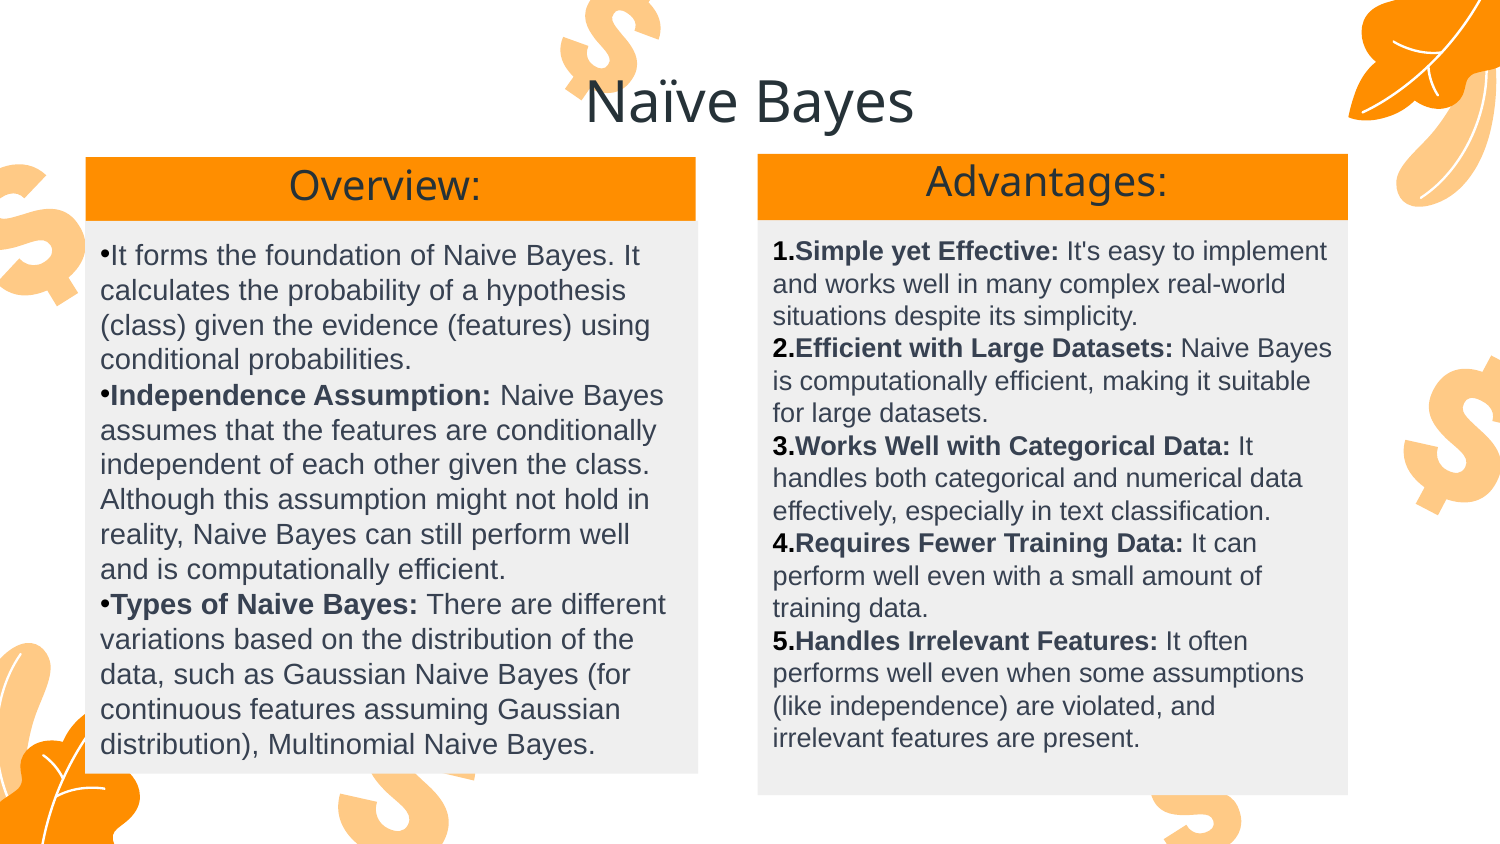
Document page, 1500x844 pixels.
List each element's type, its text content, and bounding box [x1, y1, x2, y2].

title Naïve Bayes [118, 49, 1382, 144]
text_box It forms the foundation of Naive Bayes. It calculates the probability of a hypothesis (class) given the evidence (features) using conditional probabilities. Independence Assumption: Naive Bayes assumes that the features are conditionally independent of each other given the class. Although this assumption might not hold in reality, Naive Bayes can still perform well and is computationally efficient. Types of Naive Bayes: There are different variations based on the distribution of the data, such as Gaussian Naive Bayes (for continuous features assuming Gaussian distribution), Multinomial Naive Bayes. [85, 220, 699, 774]
text_box Simple yet Effective: It's easy to implement and works well in many complex real-world situations despite its simplicity. Efficient with Large Datasets: Naive Bayes is computationally efficient, making it suitable for large datasets. Works Well with Categorical Data: It handles both categorical and numerical data effectively, especially in text classification. Requires Fewer Training Data: It can perform well even with a small amount of training data. Handles Irrelevant Features: It often performs well even when some assumptions (like independence) are violated, and irrelevant features are present. [757, 221, 1348, 796]
text_box Advantages: [757, 153, 1348, 221]
text_box Overview: [85, 157, 696, 220]
